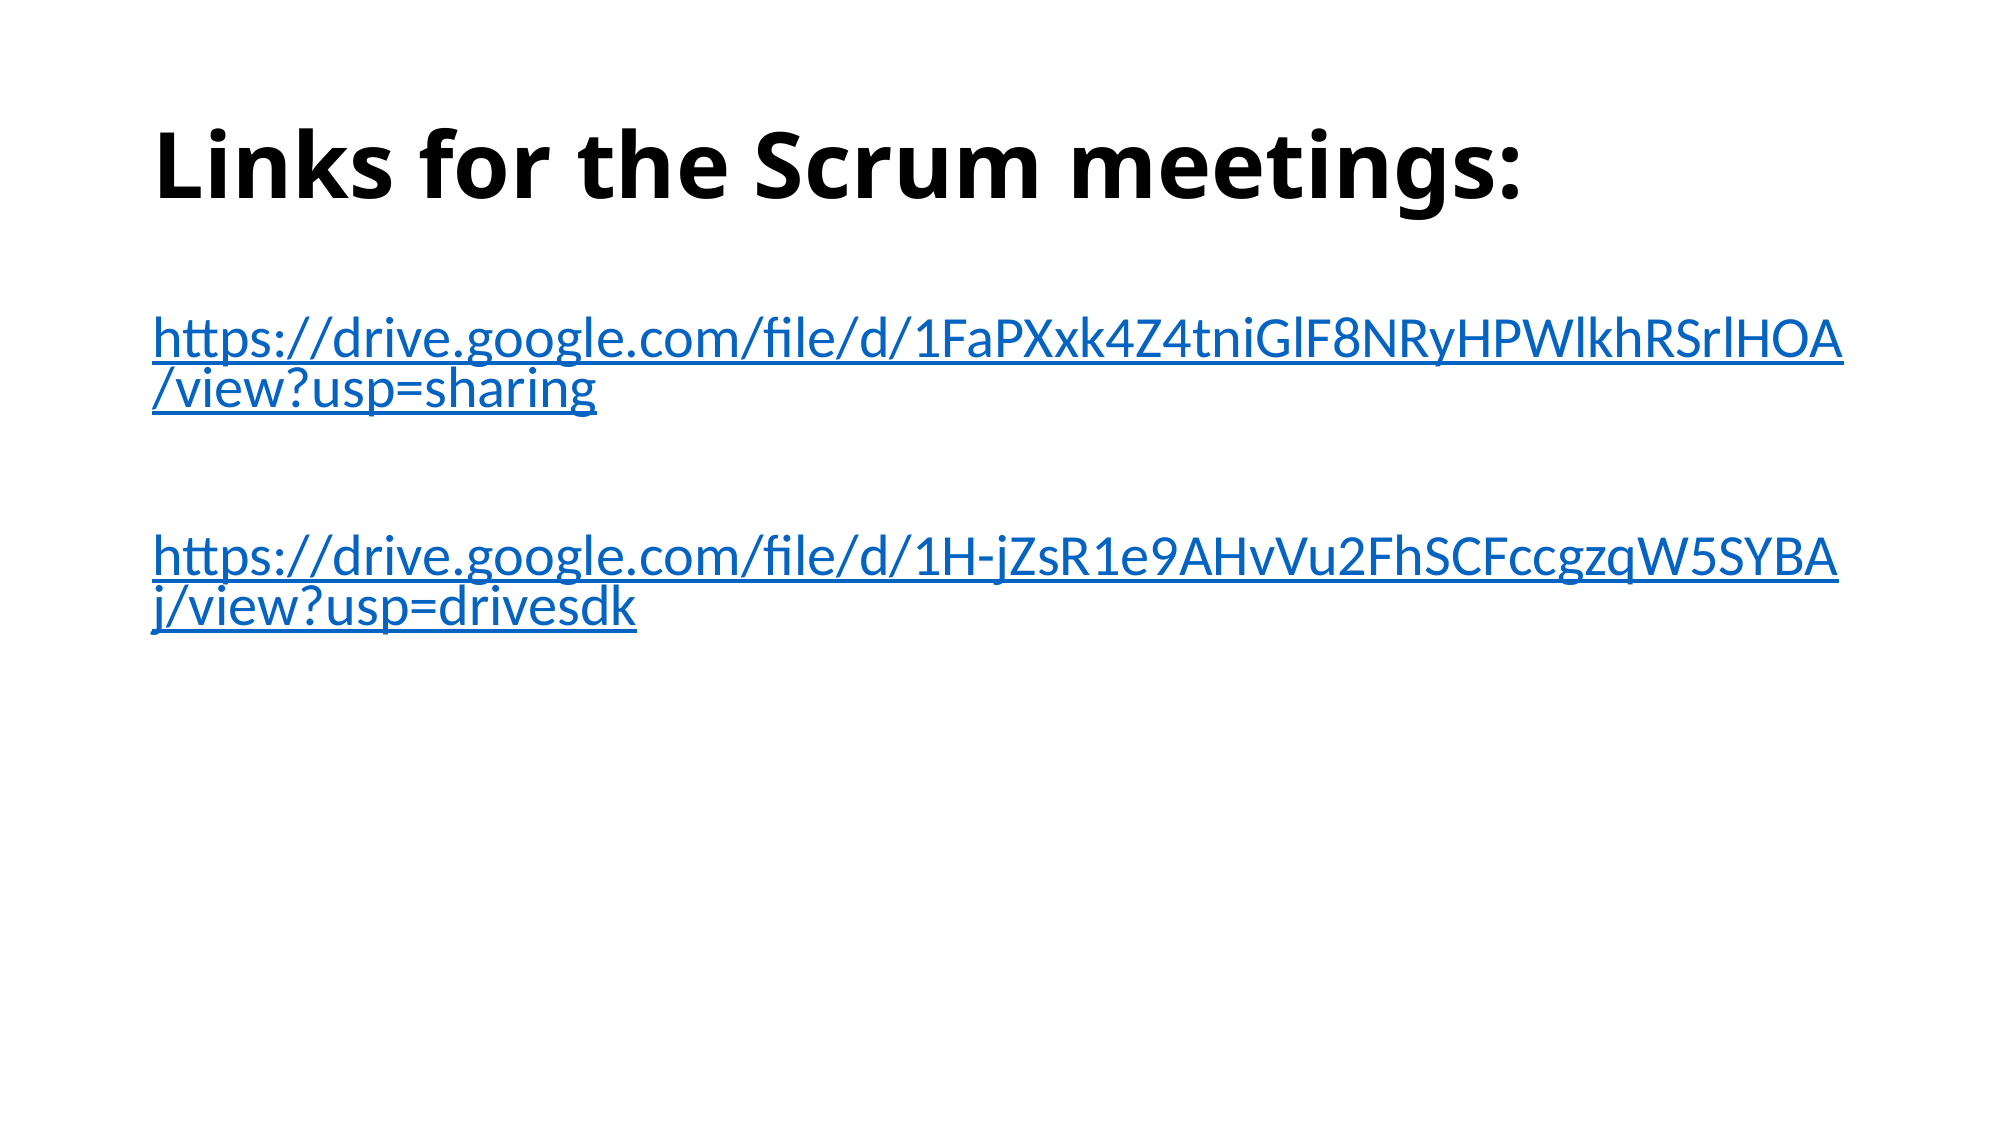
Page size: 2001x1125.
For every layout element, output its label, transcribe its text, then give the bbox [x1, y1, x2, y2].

title Links for the Scrum meetings: [137, 59, 1863, 278]
list https://drive.google.com/file/d/1FaPXxk4Z4tniGlF8NRyHPWlkhRSrlHOA/view?usp=sharing https://drive.google.com/file/d/1H-jZsR1e9AHvVu2FhSCFccgzqW5SYBAj/view?usp=drivesdk [137, 299, 1863, 1014]
